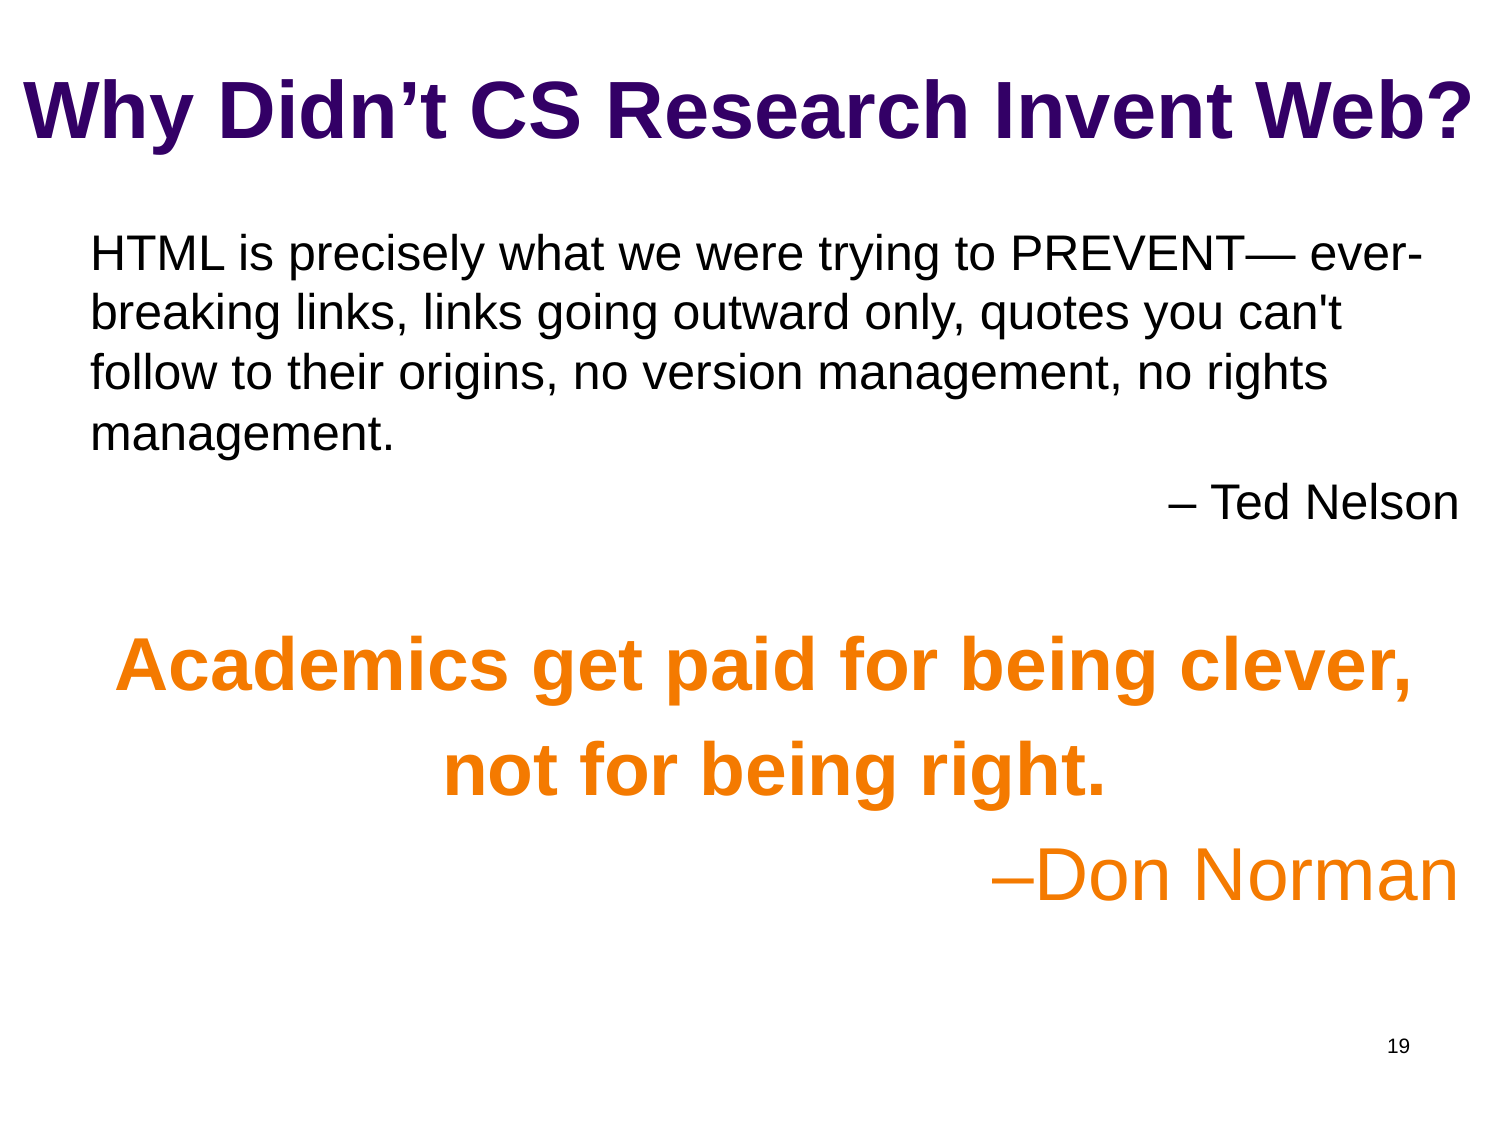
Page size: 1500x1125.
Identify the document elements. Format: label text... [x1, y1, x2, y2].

list HTML is precisely what we were trying to PREVENT— ever-breaking links, links going outward only, quotes you can't follow to their origins, no version management, no rights management. – Ted Nelson Academics get paid for being clever, not for being right. –Don Norman [75, 212, 1475, 1006]
slide_number 19 [1074, 1024, 1426, 1101]
title Why Didn’t CS Research Invent Web? [0, 20, 1500, 163]
